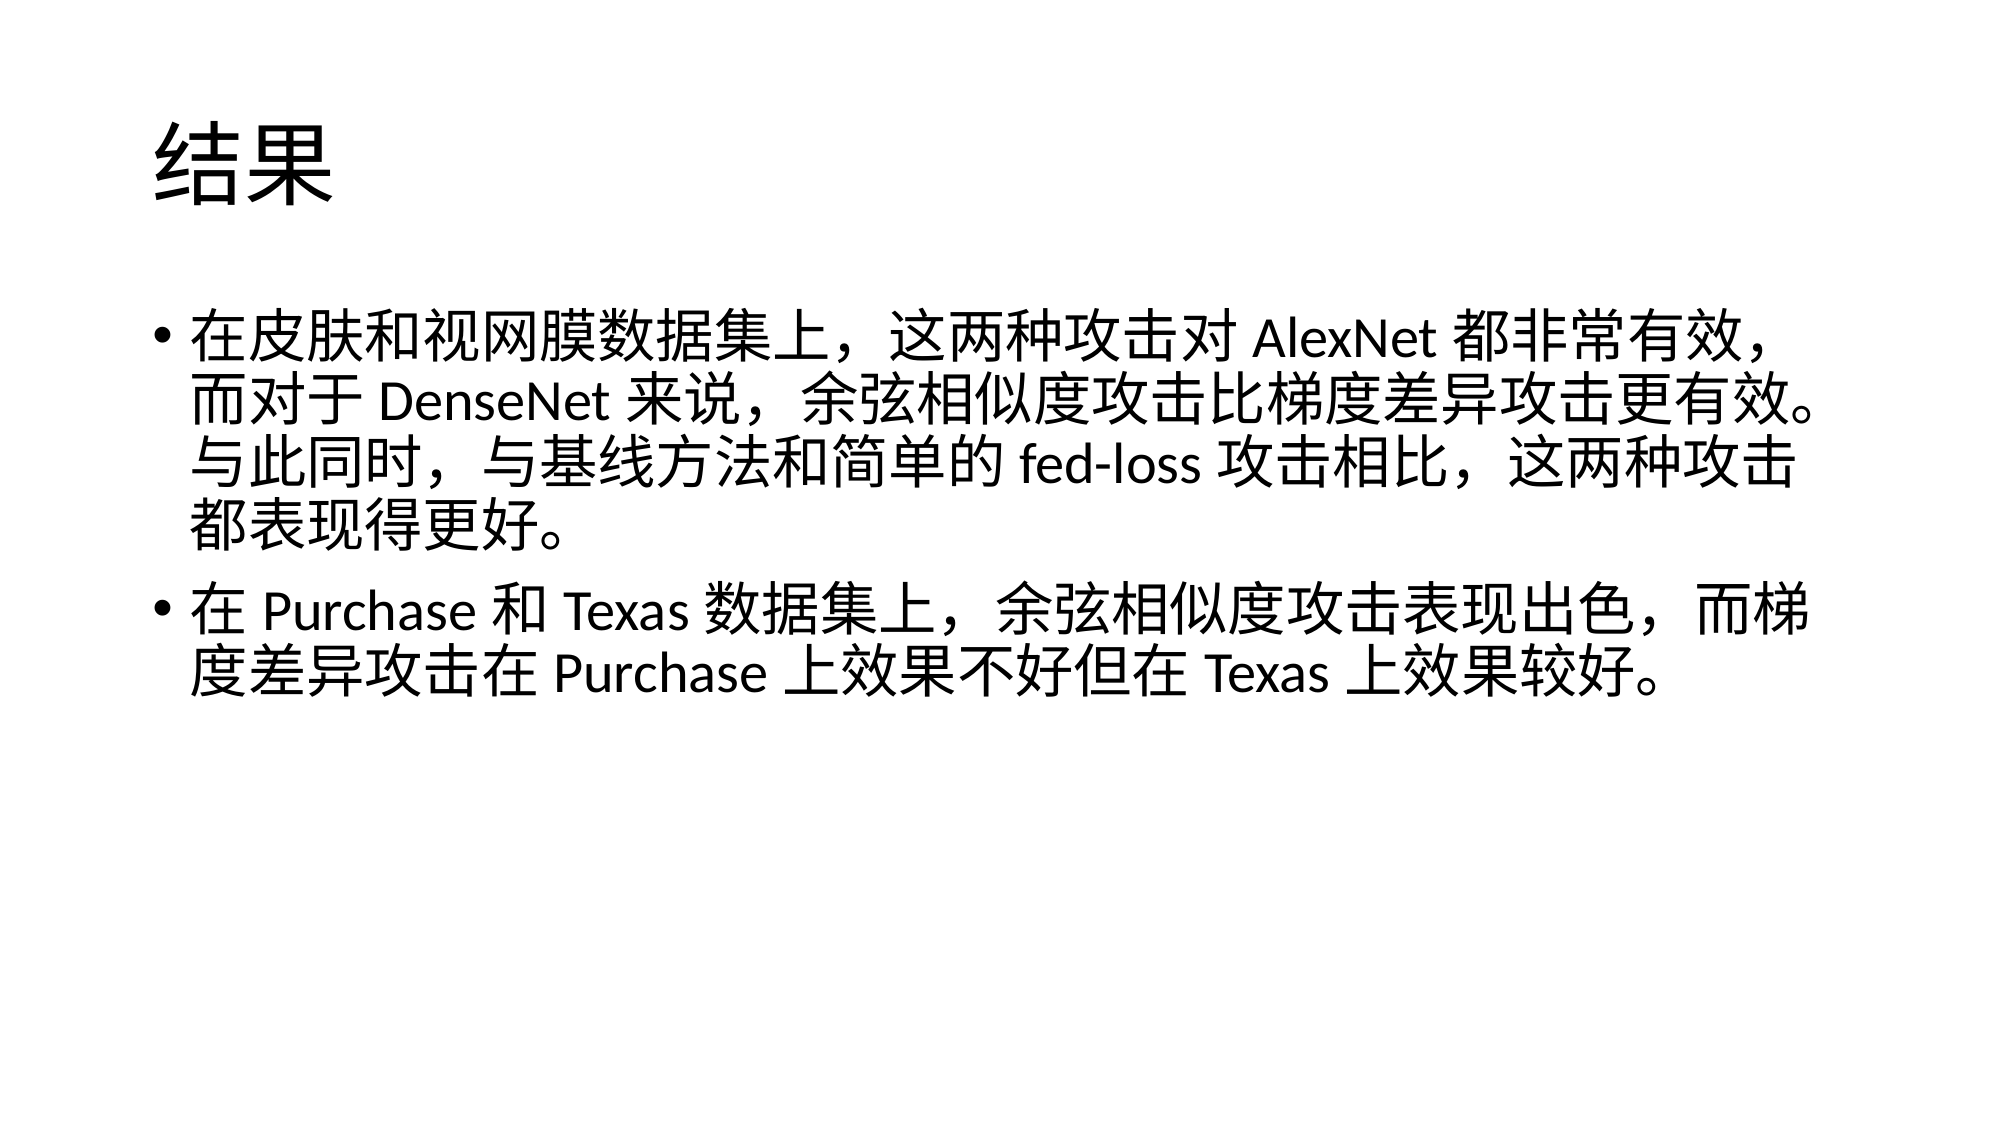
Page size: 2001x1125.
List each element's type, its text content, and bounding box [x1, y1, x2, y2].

title 结果 [137, 59, 1863, 278]
list 在皮肤和视网膜数据集上，这两种攻击对AlexNet都非常有效，而对于DenseNet来说，余弦相似度攻击比梯度差异攻击更有效。与此同时，与基线方法和简单的fed-loss攻击相比，这两种攻击都表现得更好。 在Purchase和Texas数据集上，余弦相似度攻击表现出色，而梯度差异攻击在Purchase上效果不好但在Texas上效果较好。 [137, 299, 1863, 1014]
